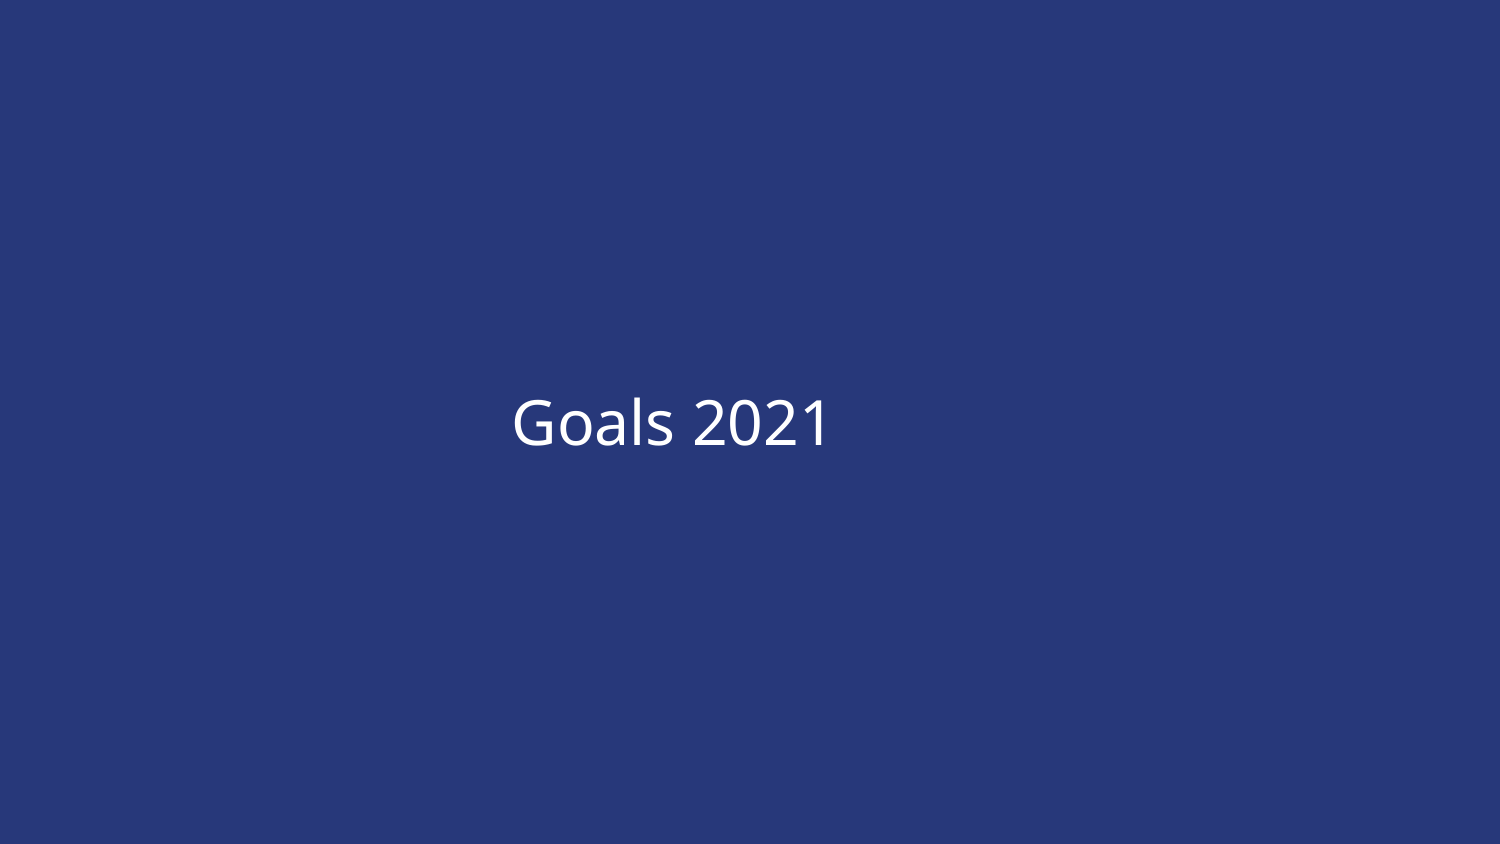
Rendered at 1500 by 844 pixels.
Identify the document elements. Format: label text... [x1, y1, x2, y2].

text_box Goals 2021 [496, 368, 1004, 476]
